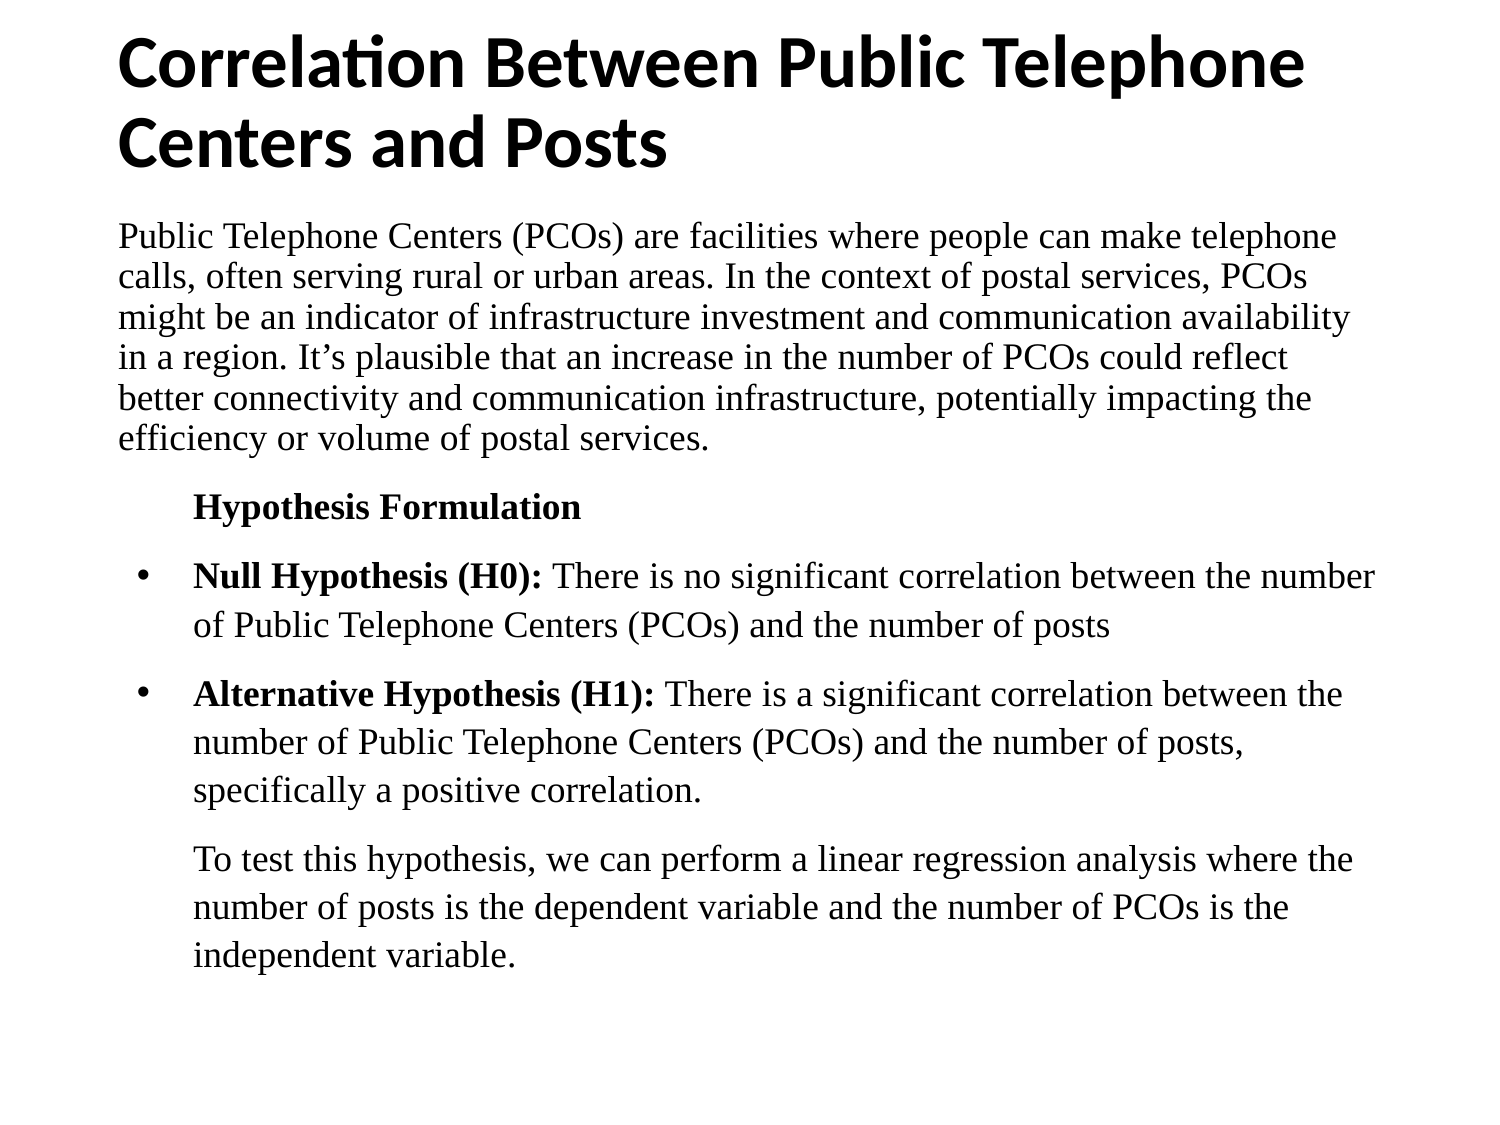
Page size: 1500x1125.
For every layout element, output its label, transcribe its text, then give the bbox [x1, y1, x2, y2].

title Correlation Between Public Telephone Centers and Posts [103, 59, 1397, 208]
list Public Telephone Centers (PCOs) are facilities where people can make telephone calls, often serving rural or urban areas. In the context of postal services, PCOs might be an indicator of infrastructure investment and communication availability in a region. It’s plausible that an increase in the number of PCOs could reflect better connectivity and communication infrastructure, potentially impacting the efficiency or volume of postal services. Hypothesis Formulation Null Hypothesis (H0): There is no significant correlation between the number of Public Telephone Centers (PCOs) and the number of posts Alternative Hypothesis (H1): There is a significant correlation between the number of Public Telephone Centers (PCOs) and the number of posts, specifically a positive correlation. To test this hypothesis, we can perform a linear regression analysis where the number of posts is the dependent variable and the number of PCOs is the independent variable. [103, 208, 1397, 1014]
